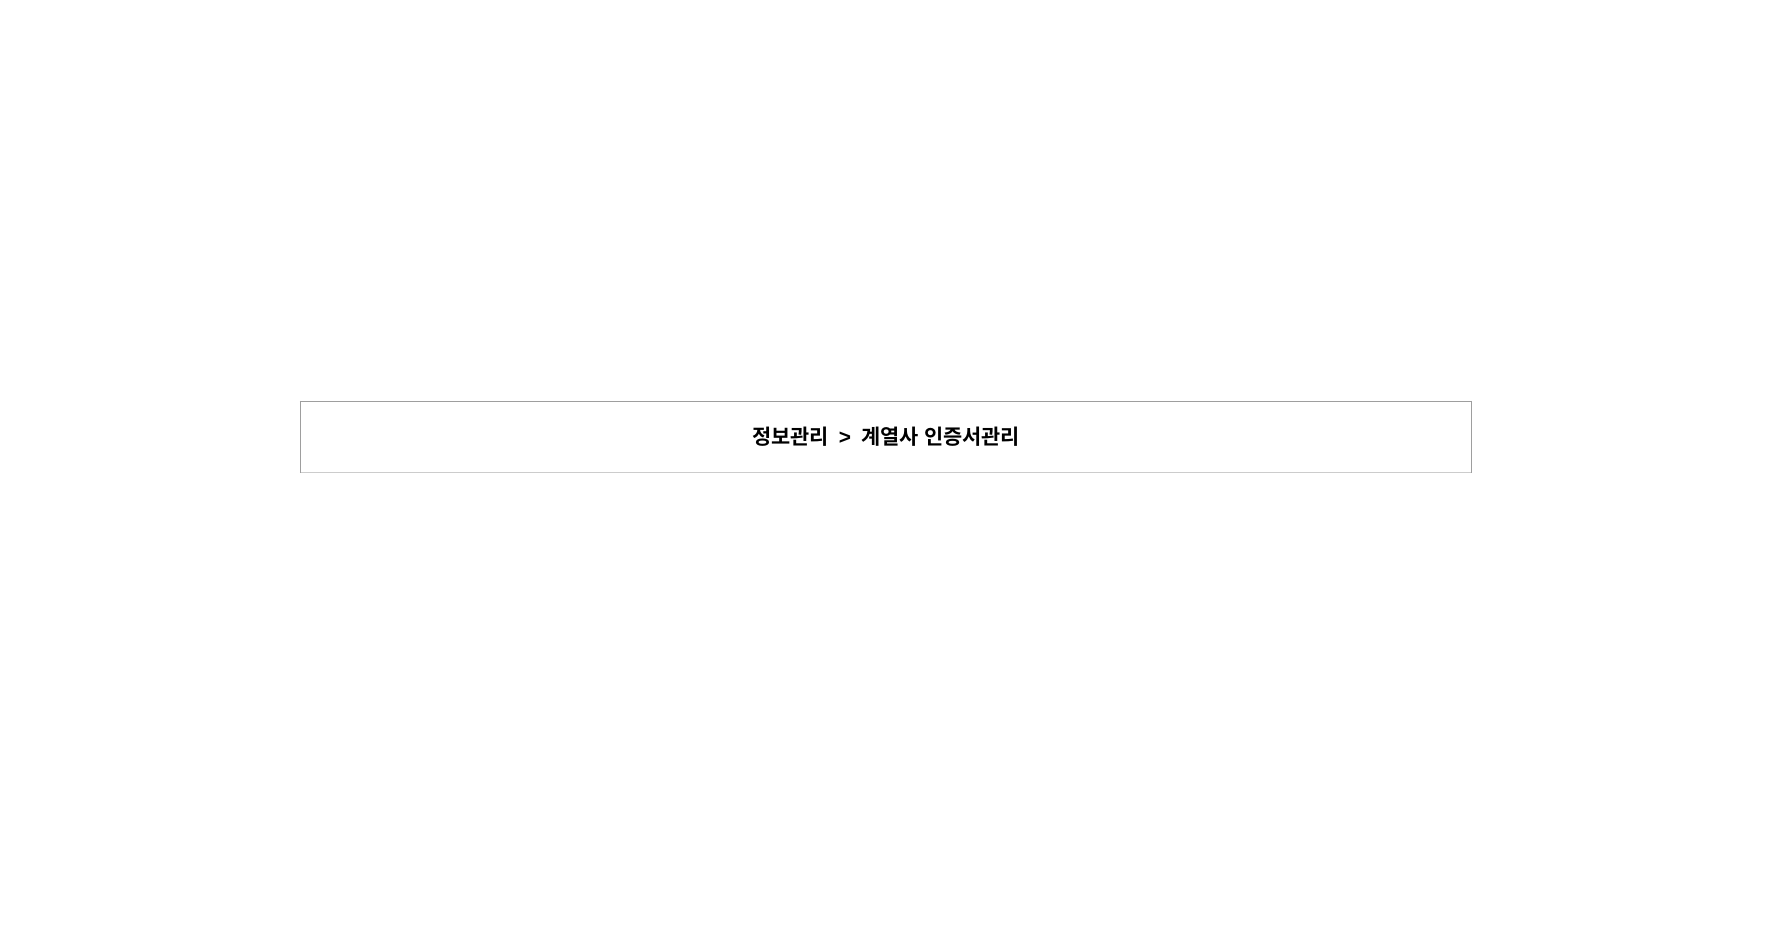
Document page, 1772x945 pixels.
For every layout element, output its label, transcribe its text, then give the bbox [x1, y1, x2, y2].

table_header 정보관리 > 계열사 인증서관리 [301, 402, 1471, 472]
